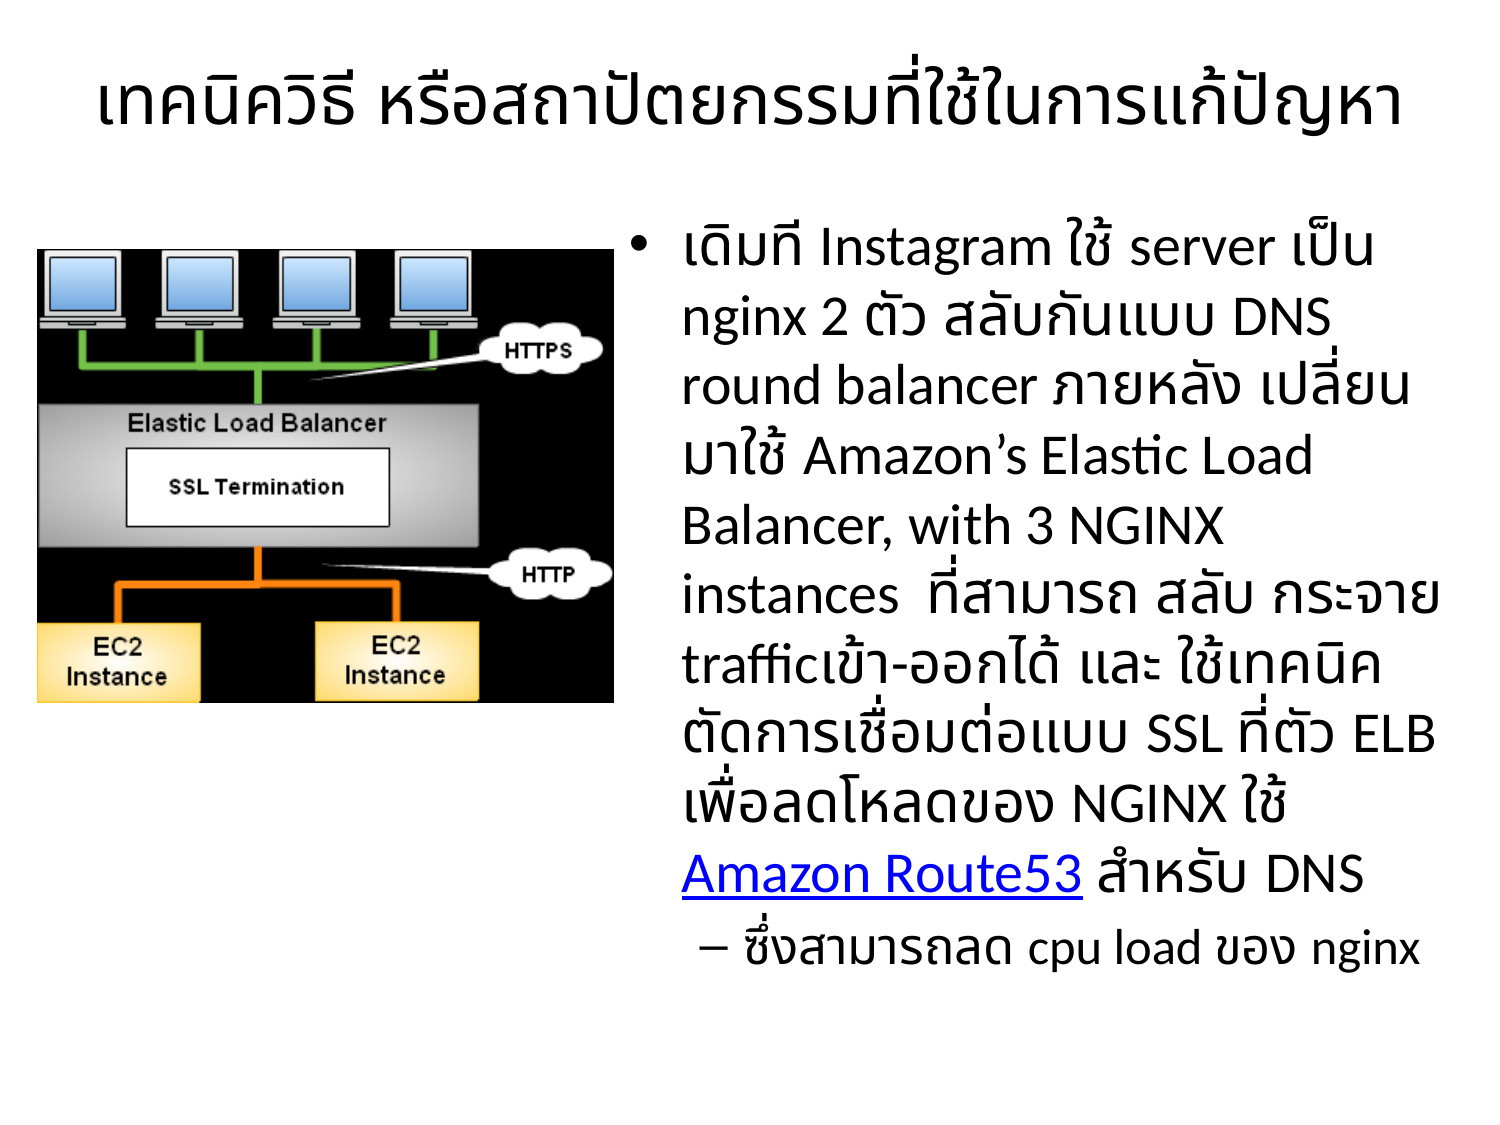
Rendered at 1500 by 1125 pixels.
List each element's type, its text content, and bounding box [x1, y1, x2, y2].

picture [37, 249, 615, 704]
title เทคนิควิธี หรือสถาปัตยกรรมที่ใช้ในการแก้ปัญหา [75, 45, 1425, 233]
list เดิมที Instagram ใช้ server เป็น nginx 2 ตัว สลับกันแบบ DNS round balancer ภายหลัง เปลี่ยนมาใช้ Amazon’s Elastic Load Balancer, with 3 NGINX instances ที่สามารถ สลับ กระจาย trafficเข้า-ออกได้ และ ใช้เทคนิคตัดการเชื่อมต่อแบบ SSL ที่ตัว ELB เพื่อลดโหลดของ NGINX ใช้ Amazon Route53 สำหรับ DNS ซึ่งสามารถลด cpu load ของ nginx [614, 200, 1463, 993]
